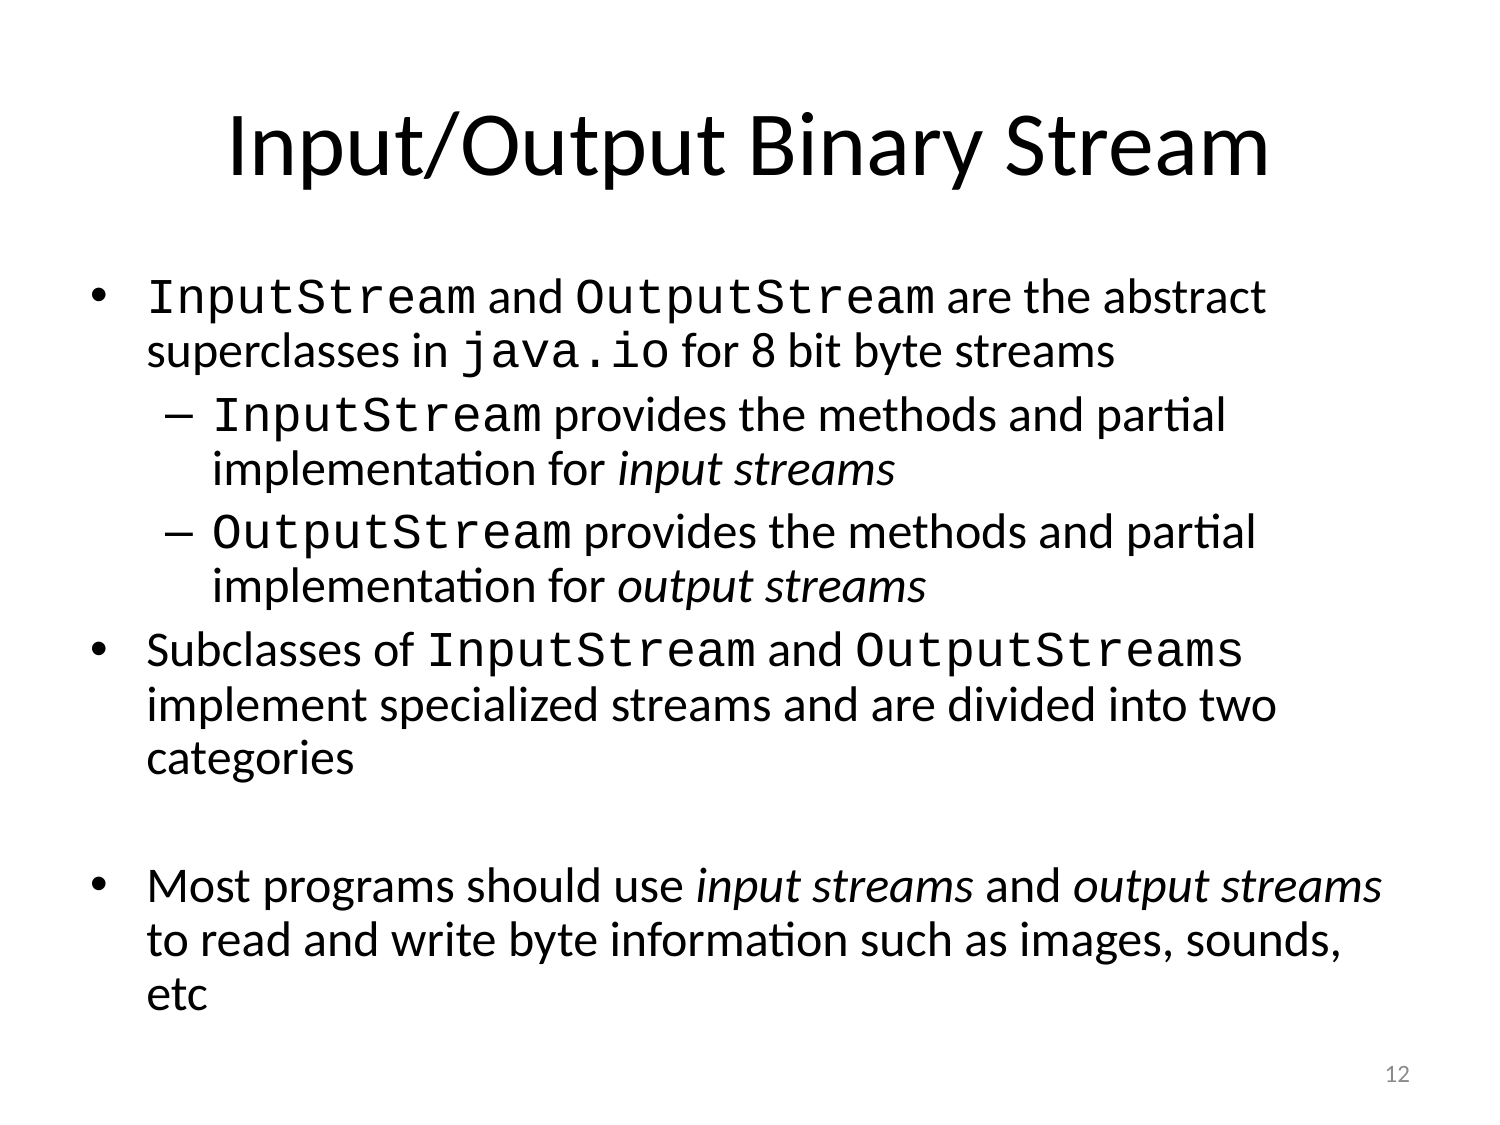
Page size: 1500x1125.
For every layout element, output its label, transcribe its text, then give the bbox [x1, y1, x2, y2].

slide_number 12 [1074, 1042, 1425, 1103]
title Input/Output Binary Stream [75, 45, 1425, 233]
list InputStream and OutputStream are the abstract superclasses in java.io for 8 bit byte streams InputStream provides the methods and partial implementation for input streams OutputStream provides the methods and partial implementation for output streams Subclasses of InputStream and OutputStreams implement specialized streams and are divided into two categories Most programs should use input streams and output streams to read and write byte information such as images, sounds, etc [75, 262, 1425, 1005]
